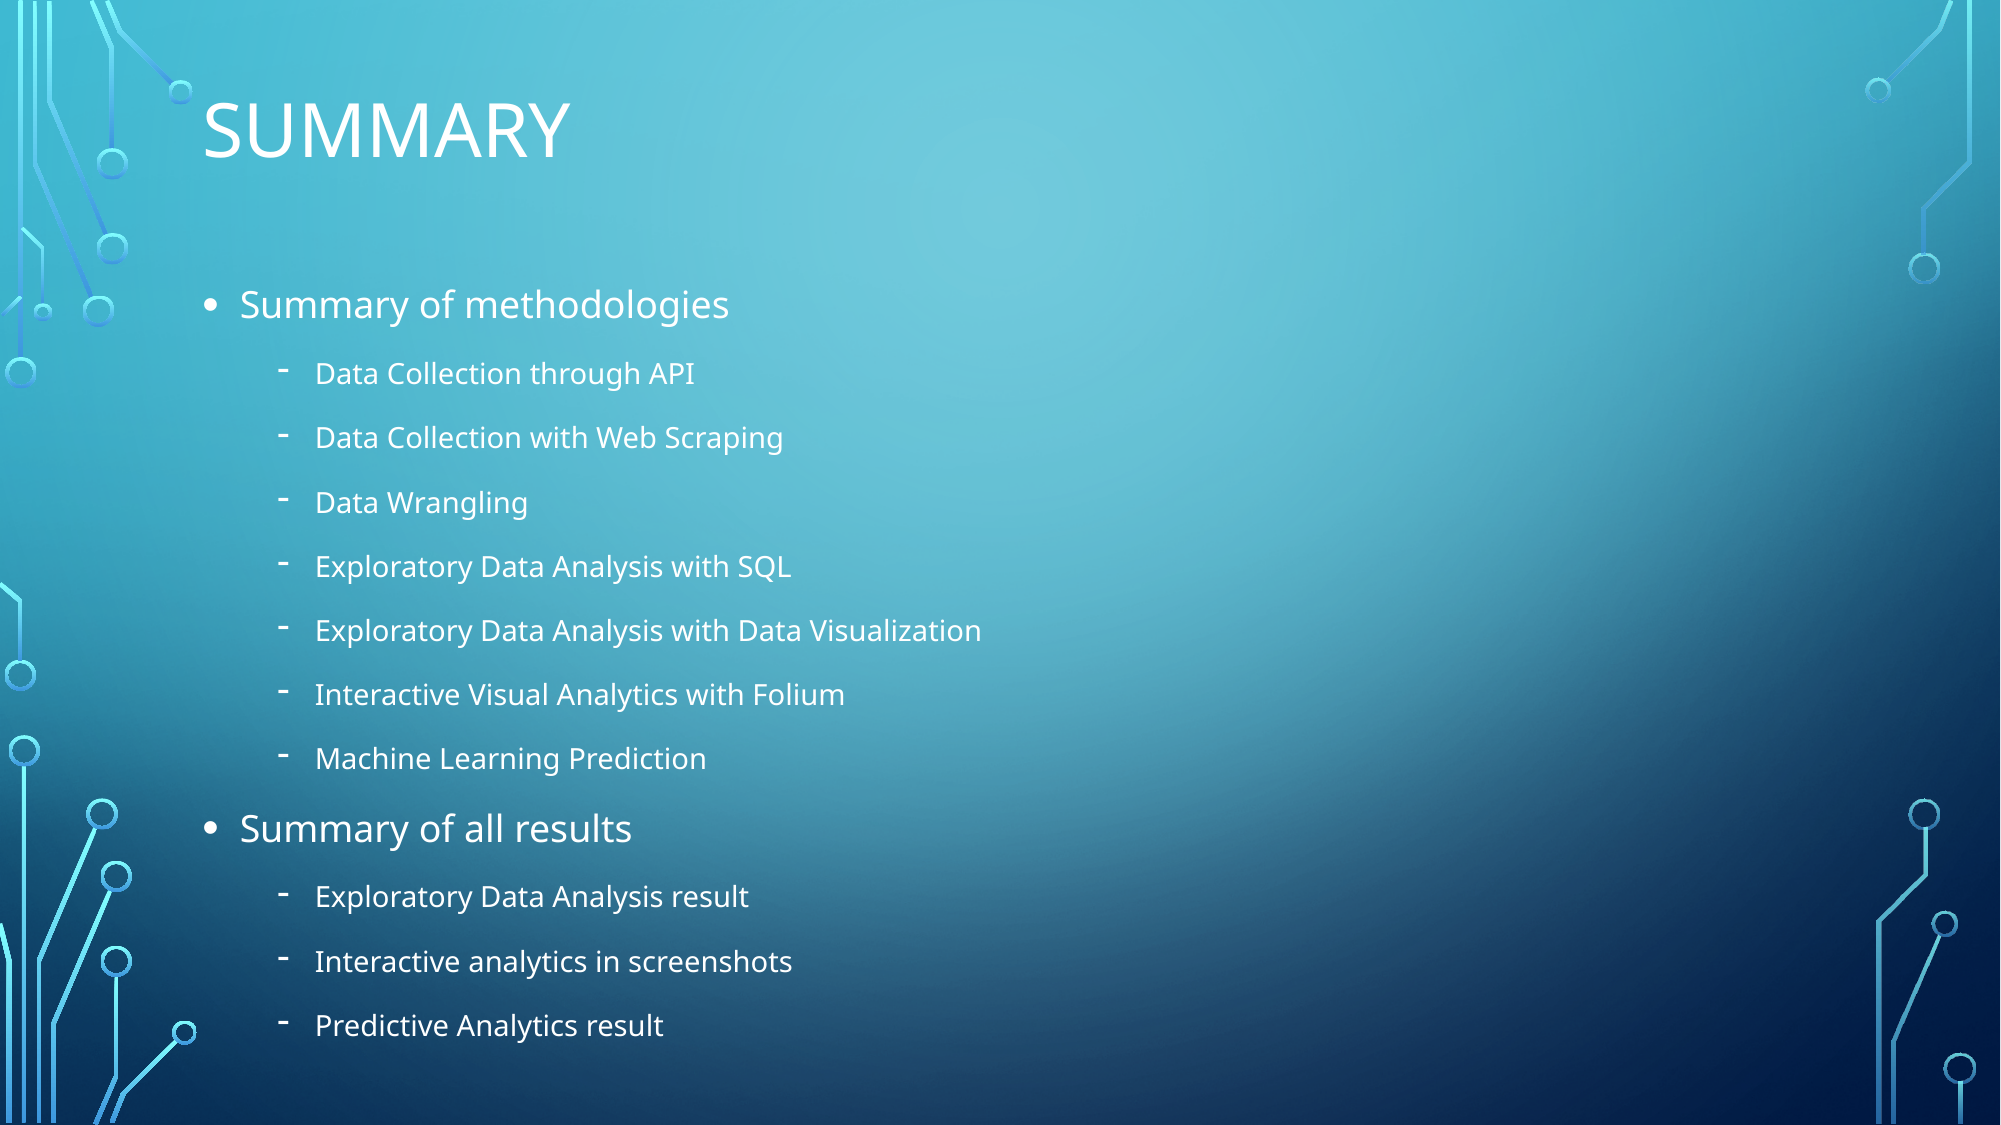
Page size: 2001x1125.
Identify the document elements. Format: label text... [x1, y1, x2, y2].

title summary [187, 12, 1813, 255]
list Summary of methodologies Data Collection through API Data Collection with Web Scraping Data Wrangling Exploratory Data Analysis with SQL Exploratory Data Analysis with Data Visualization Interactive Visual Analytics with Folium Machine Learning Prediction Summary of all results Exploratory Data Analysis result Interactive analytics in screenshots Predictive Analytics result [187, 274, 1813, 1108]
